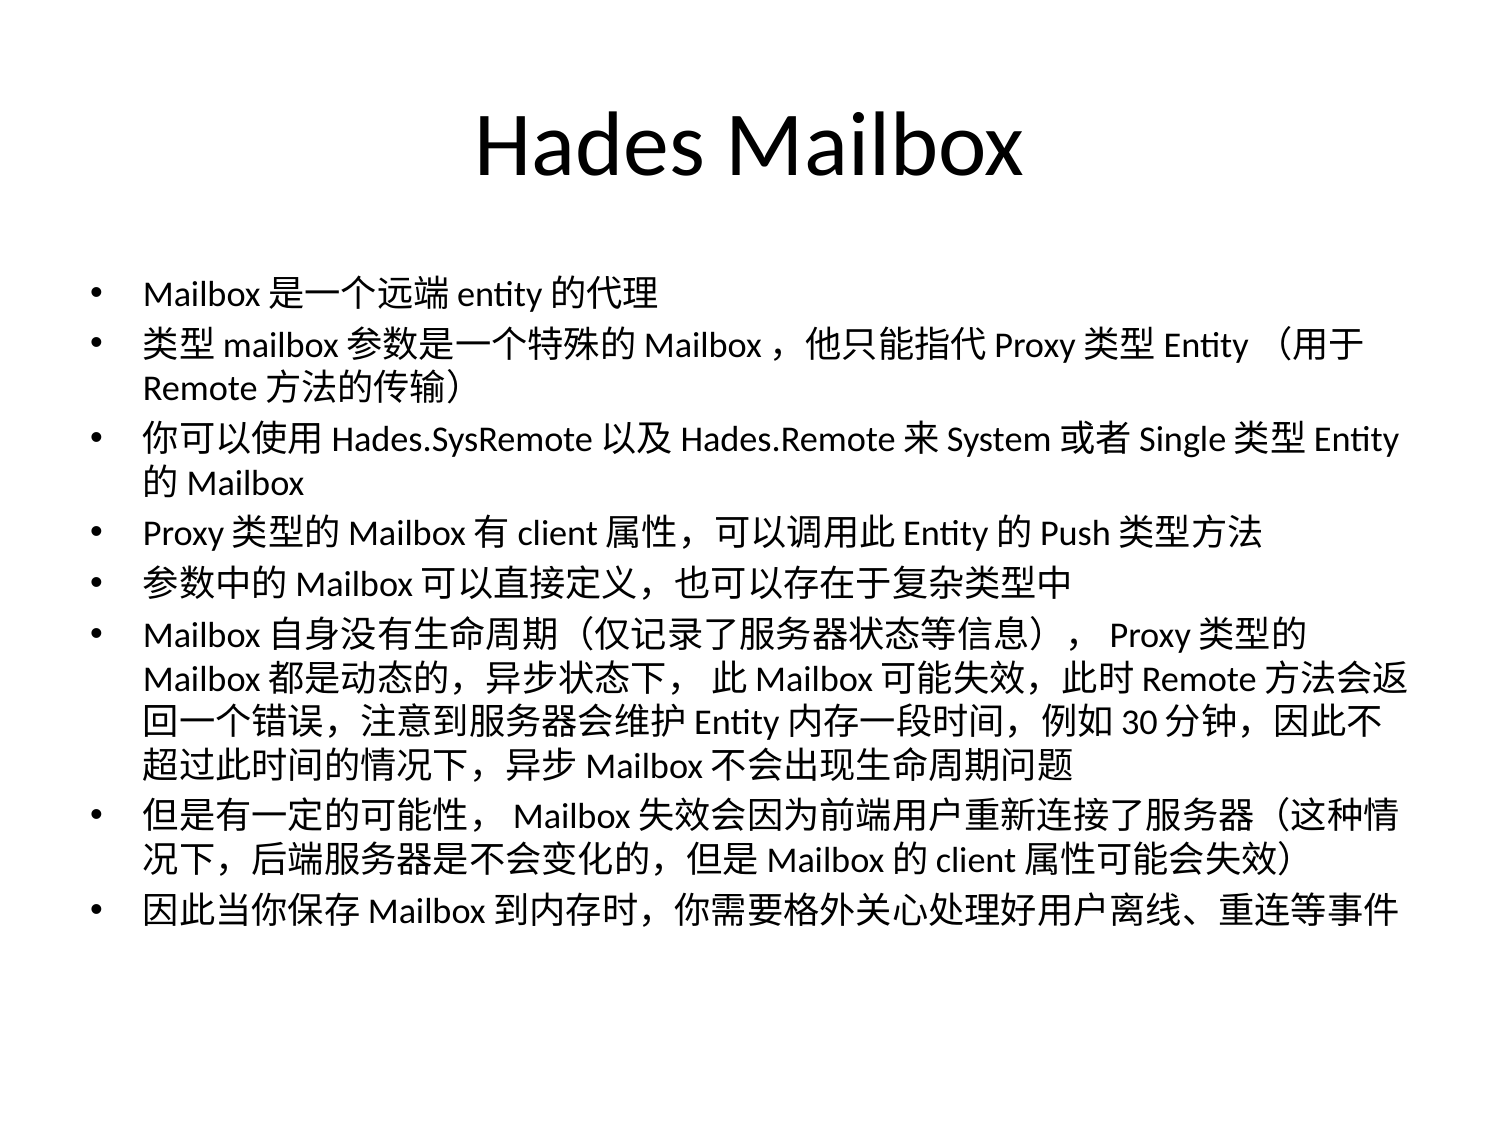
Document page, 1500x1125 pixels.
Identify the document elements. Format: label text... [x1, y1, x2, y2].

title Hades Mailbox [75, 45, 1425, 233]
list Mailbox是一个远端entity的代理 类型mailbox参数是一个特殊的Mailbox，他只能指代Proxy类型Entity（用于Remote方法的传输） 你可以使用Hades.SysRemote以及Hades.Remote来System或者Single类型Entity的Mailbox Proxy类型的Mailbox有client属性，可以调用此Entity的Push类型方法 参数中的Mailbox可以直接定义，也可以存在于复杂类型中 Mailbox自身没有生命周期（仅记录了服务器状态等信息），Proxy类型的Mailbox都是动态的，异步状态下， 此Mailbox可能失效，此时Remote方法会返回一个错误，注意到服务器会维护Entity内存一段时间，例如30分钟，因此不超过此时间的情况下，异步Mailbox不会出现生命周期问题 但是有一定的可能性，Mailbox失效会因为前端用户重新连接了服务器（这种情况下，后端服务器是不会变化的，但是Mailbox的client属性可能会失效） 因此当你保存Mailbox到内存时，你需要格外关心处理好用户离线、重连等事件 [75, 262, 1425, 1005]
